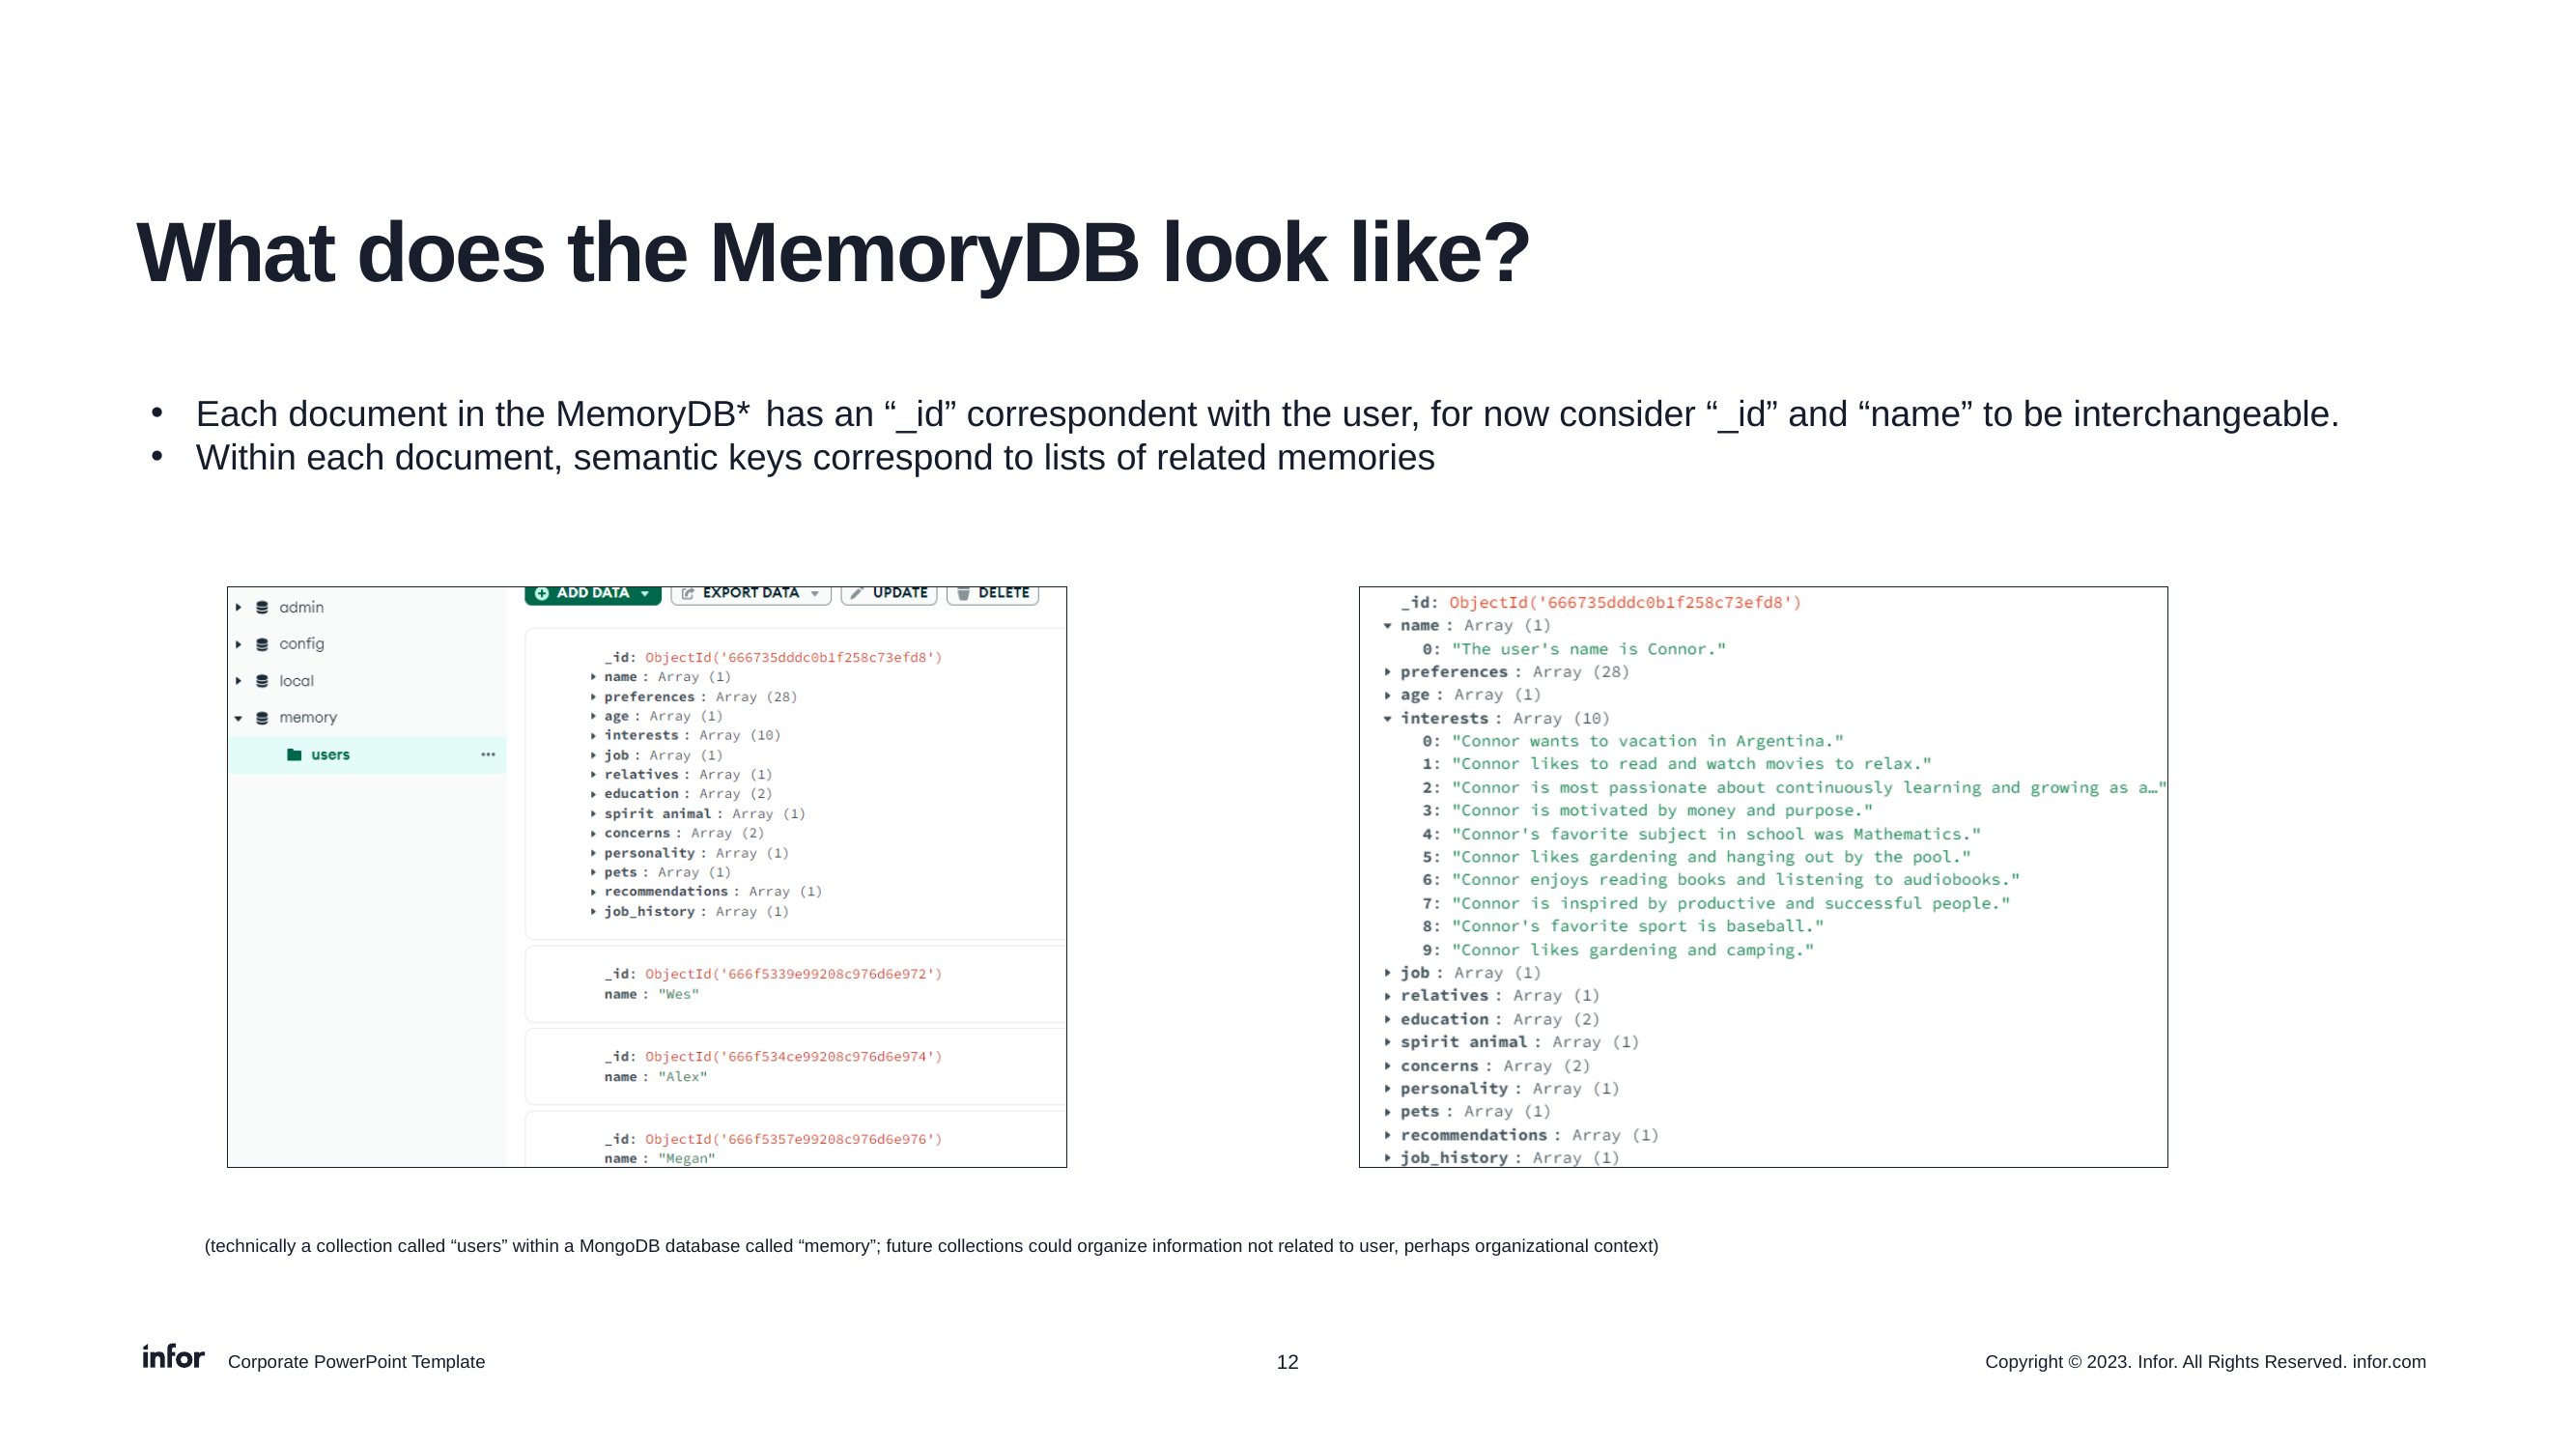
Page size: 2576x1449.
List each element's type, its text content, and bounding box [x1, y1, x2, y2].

footer Corporate PowerPoint Template [228, 1350, 1098, 1373]
title What does the MemoryDB look like? [136, 209, 2427, 384]
text_box (technically a collection called “users” within a MongoDB database called “memory”; future collections could organize information not related to user, perhaps organizational context) [189, 1226, 1793, 1264]
text_box Each document in the MemoryDB* has an “_id” correspondent with the user, for now consider “_id” and “name” to be interchangeable. Within each document, semantic keys correspond to lists of related memories [135, 383, 2358, 485]
slide_number 12 [1275, 1349, 1301, 1374]
picture [1359, 586, 2168, 1168]
picture [227, 586, 1067, 1168]
